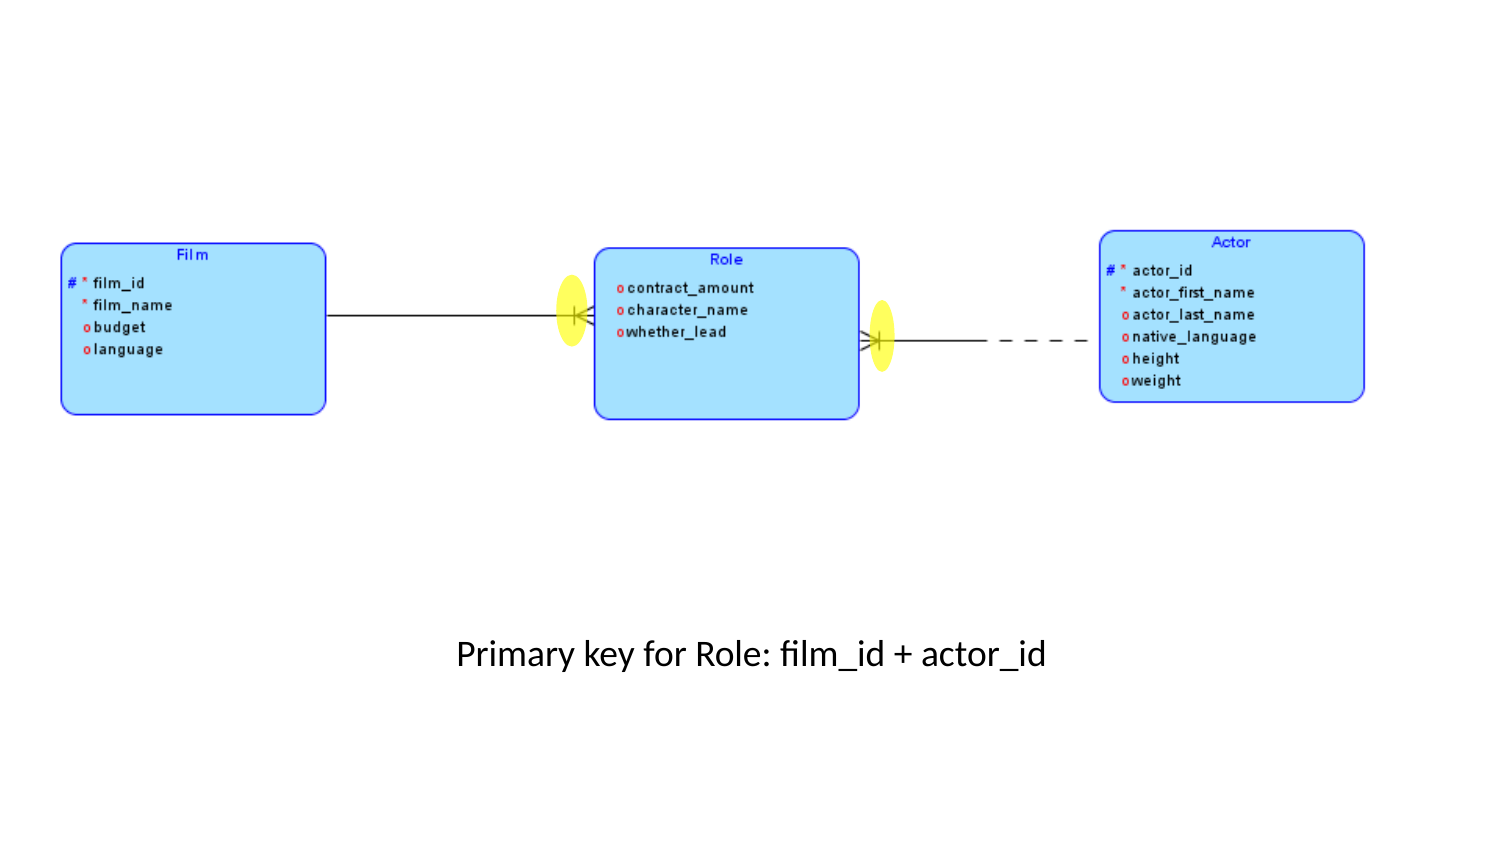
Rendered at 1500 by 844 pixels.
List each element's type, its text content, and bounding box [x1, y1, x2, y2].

text_box Primary key for Role: film_id + actor_id [441, 621, 1071, 682]
picture [42, 224, 1470, 433]
